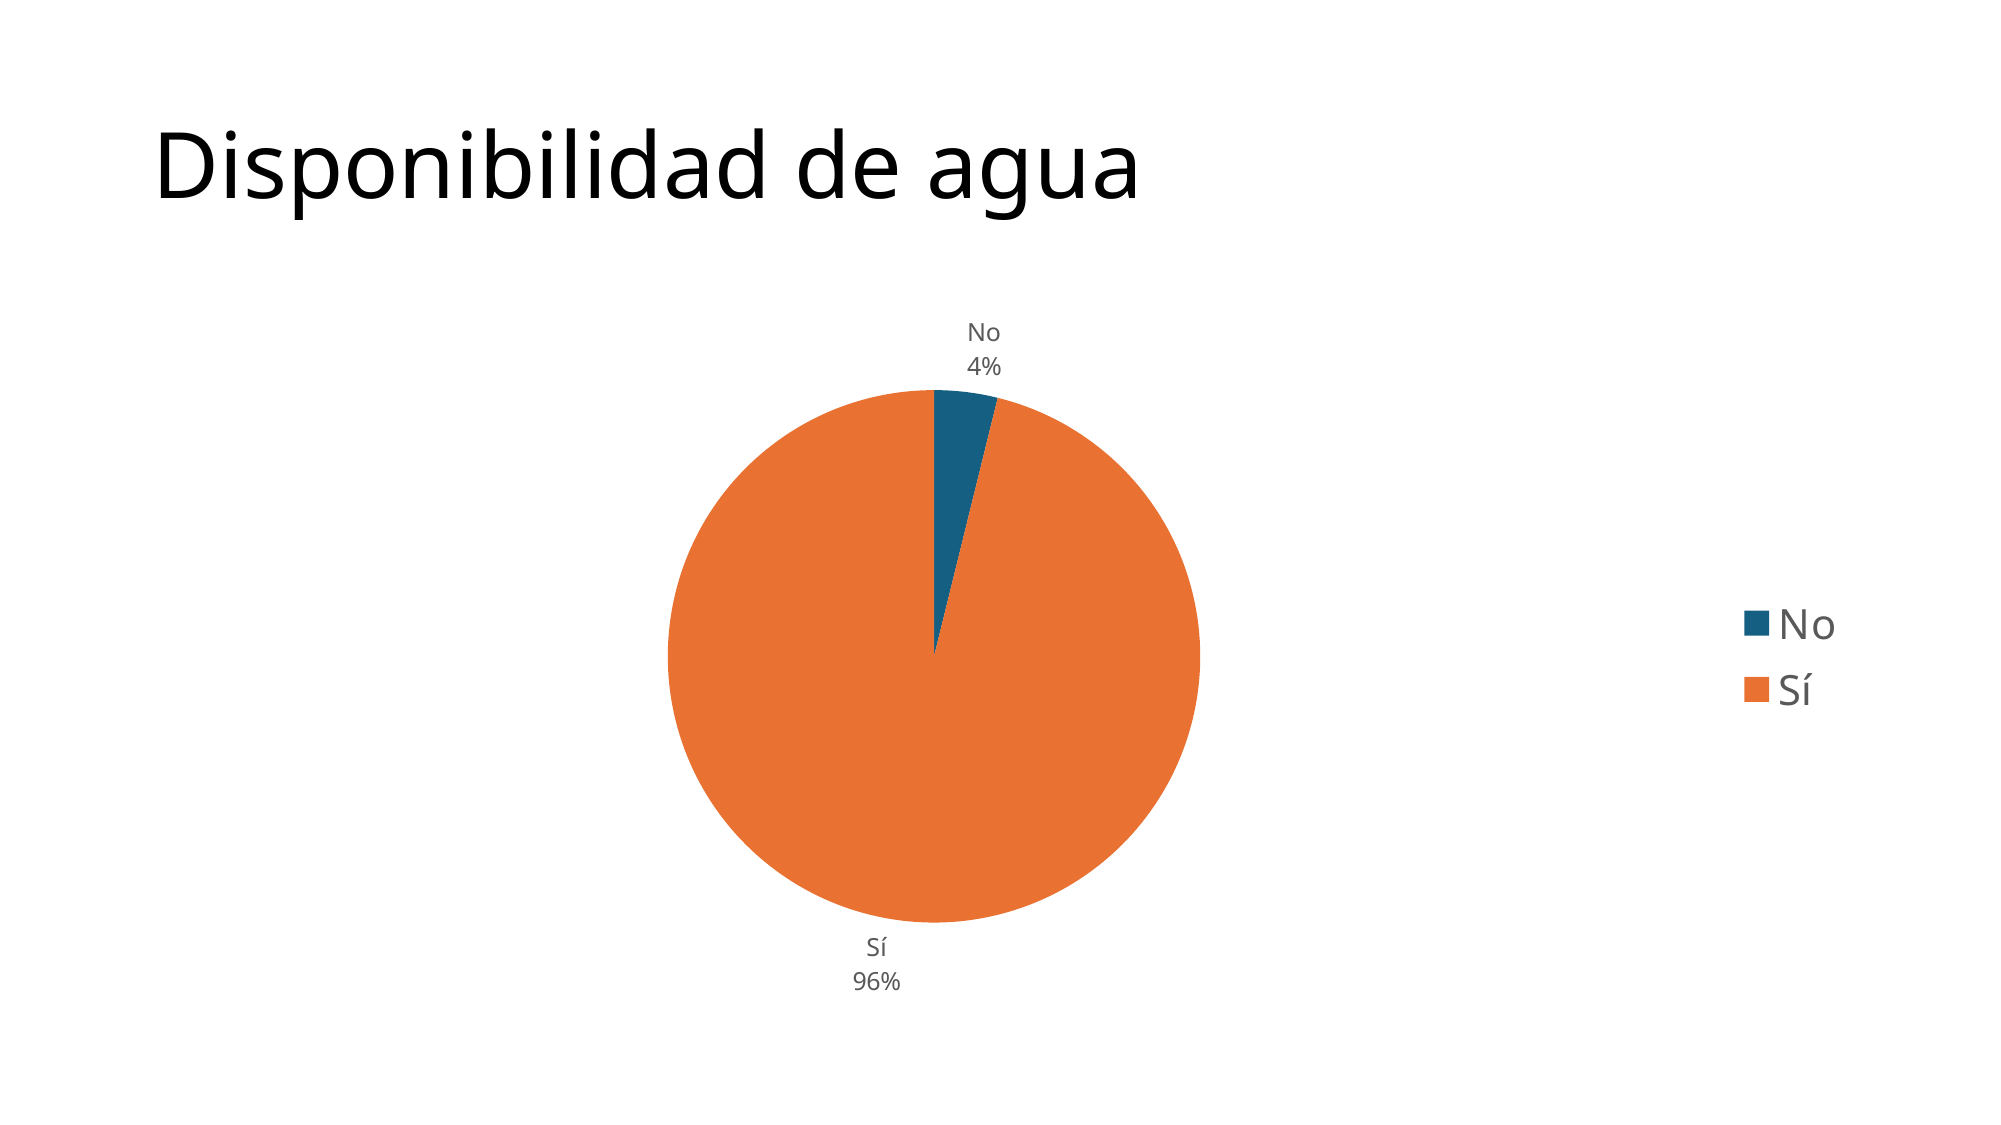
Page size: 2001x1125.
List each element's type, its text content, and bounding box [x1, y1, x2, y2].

chart [136, 298, 1863, 1014]
title Disponibilidad de agua [137, 59, 1863, 278]
